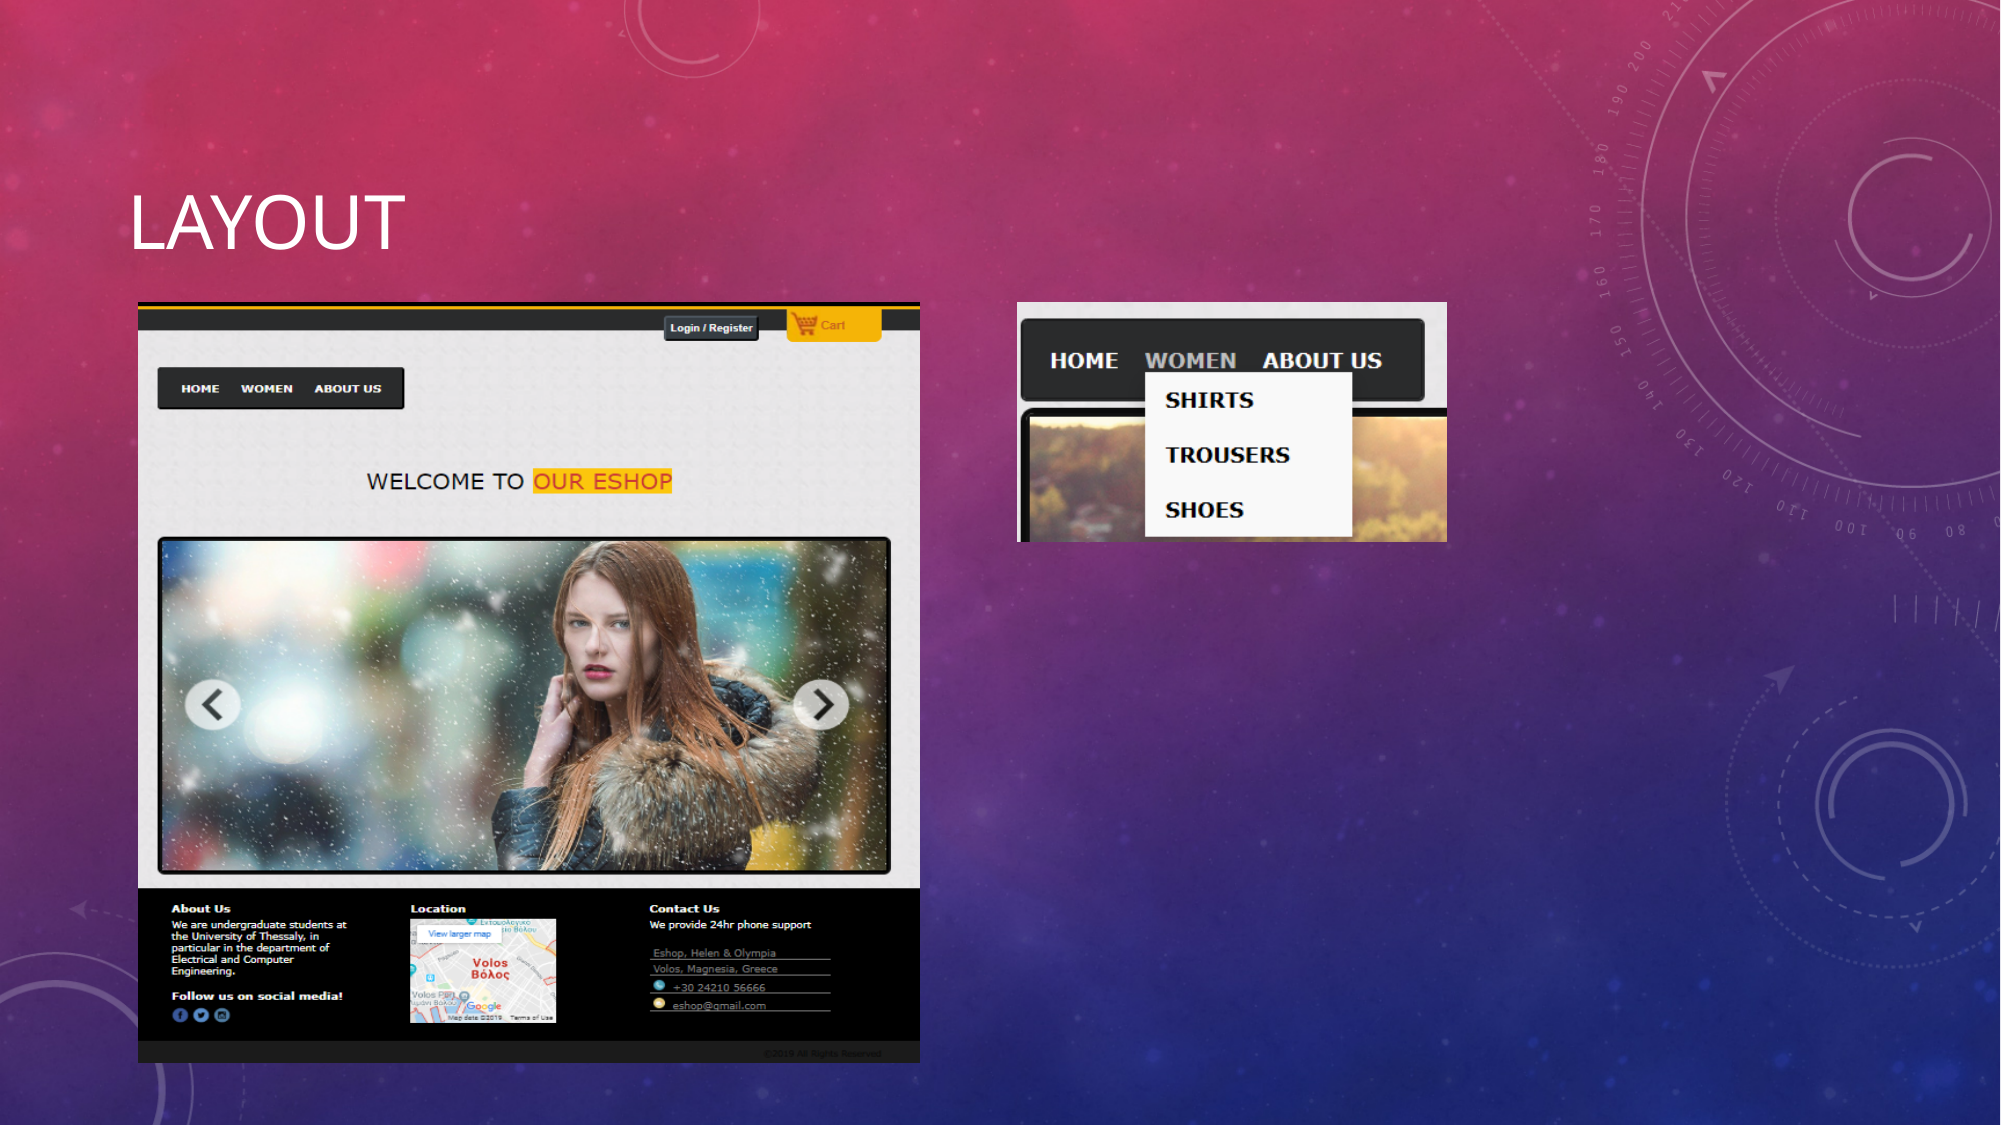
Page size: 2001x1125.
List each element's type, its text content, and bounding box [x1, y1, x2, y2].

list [137, 302, 920, 1063]
picture [0, 0, 2001, 1125]
title LAYOUT [112, 99, 1775, 339]
